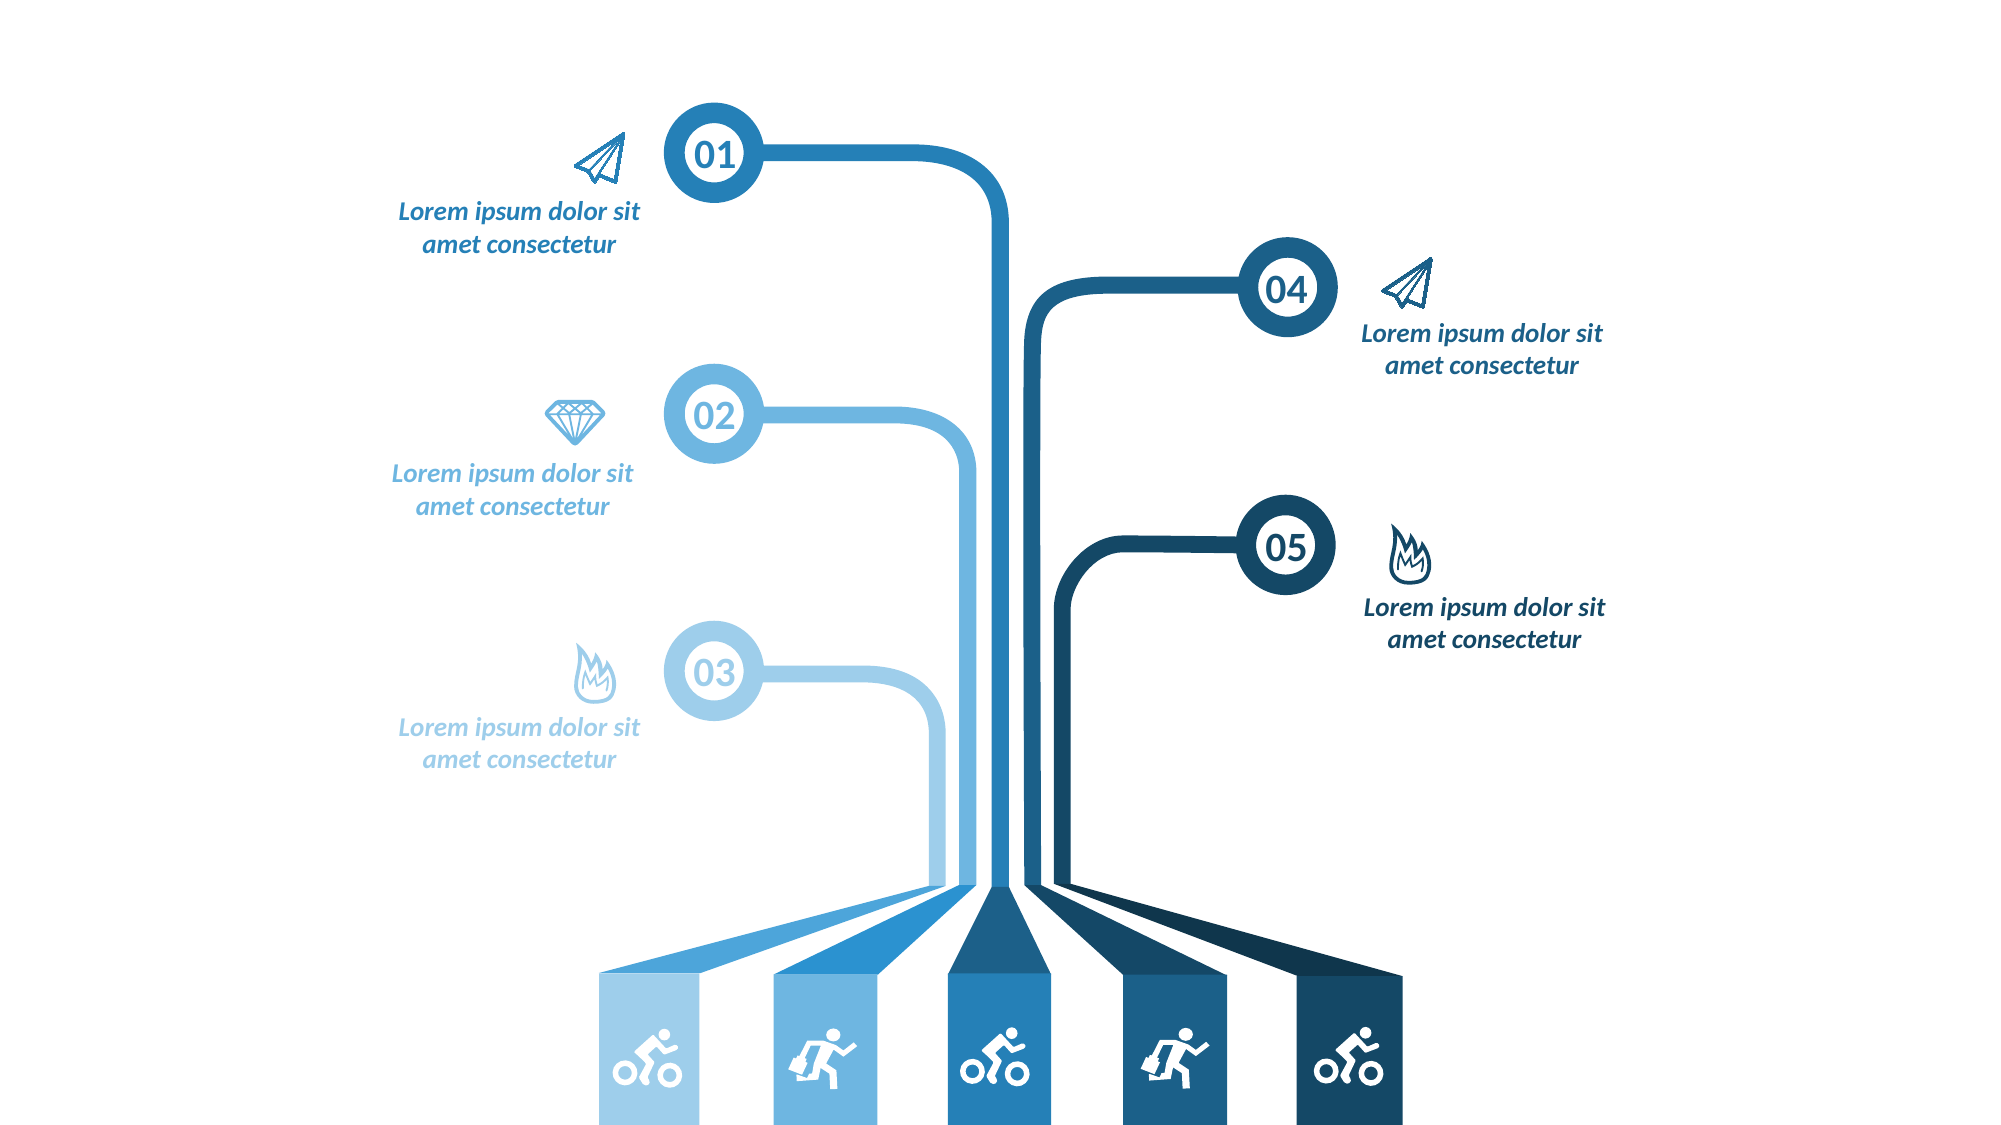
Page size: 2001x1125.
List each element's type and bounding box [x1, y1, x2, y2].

text_box [788, 1028, 858, 1090]
text_box [1314, 1026, 1385, 1085]
text_box [368, 399, 657, 529]
text_box [960, 1026, 1031, 1086]
text_box [1337, 257, 1627, 389]
text_box [613, 1027, 684, 1087]
text_box [773, 977, 878, 1125]
text_box [598, 102, 1403, 977]
text_box [599, 977, 700, 1125]
text_box [375, 132, 664, 267]
text_box [1140, 1027, 1210, 1089]
text_box [1296, 977, 1403, 1125]
text_box [1340, 523, 1629, 663]
text_box [375, 642, 664, 783]
text_box [1123, 977, 1228, 1125]
text_box [947, 977, 1052, 1125]
